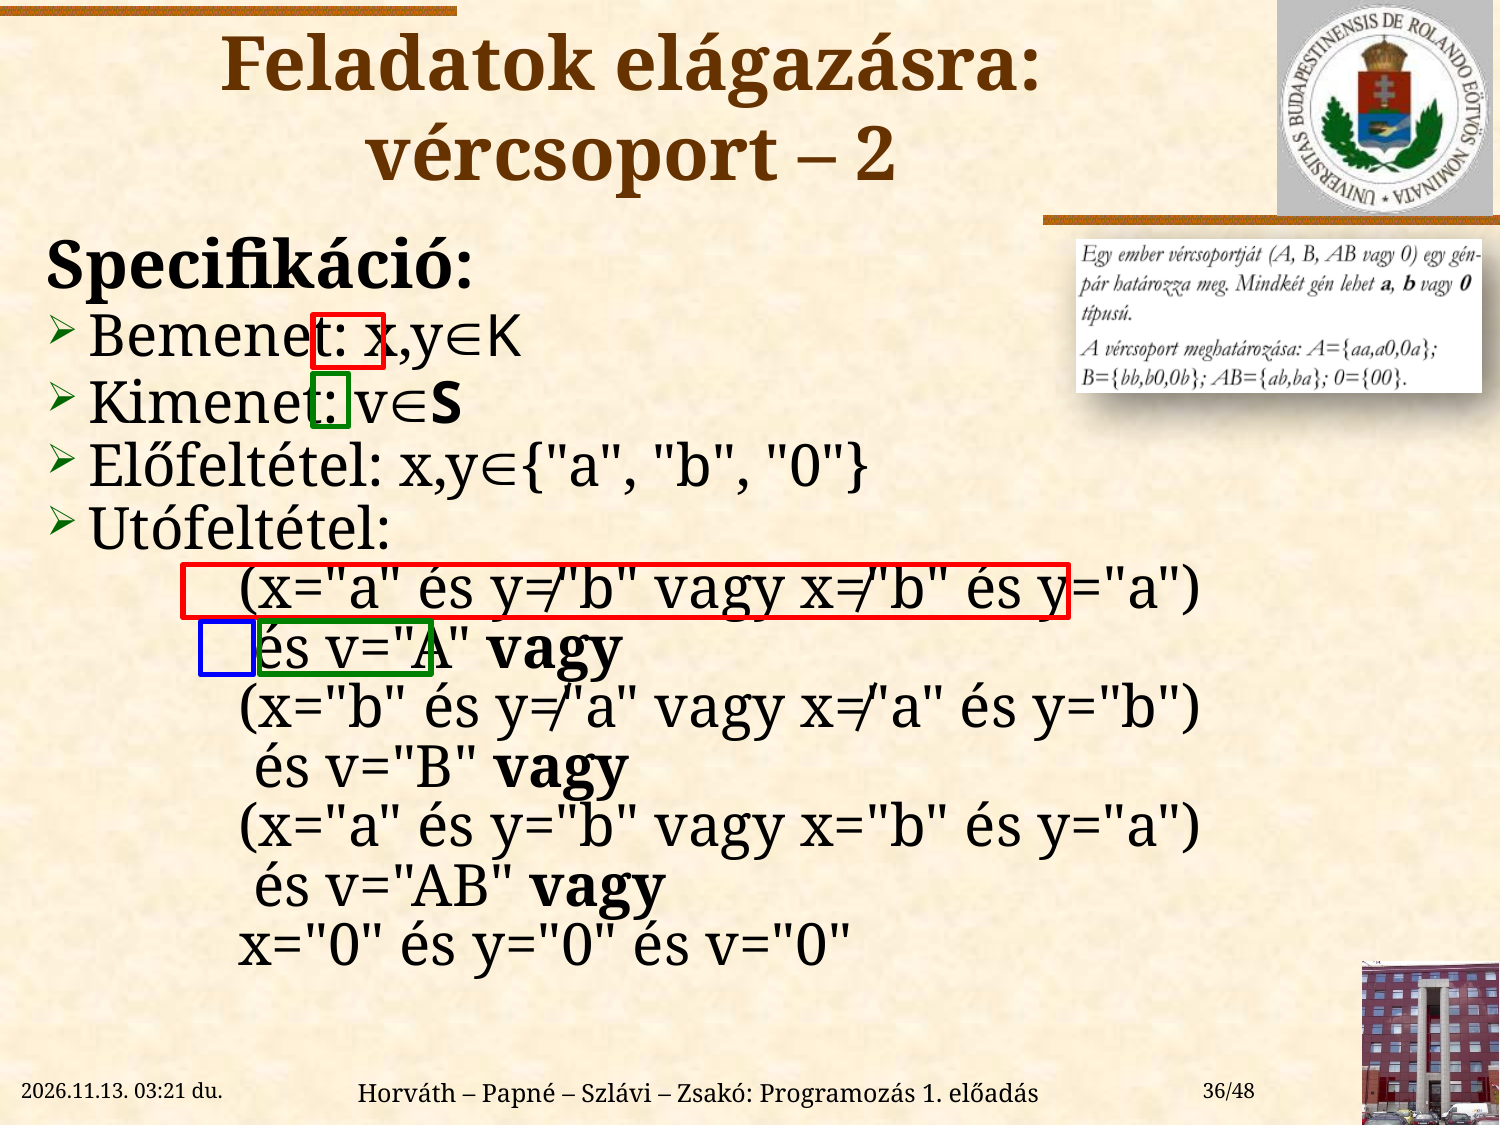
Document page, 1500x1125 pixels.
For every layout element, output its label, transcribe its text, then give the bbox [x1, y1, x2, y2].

title Feladatok elágazásra: vércsoport – 2 [29, 14, 1235, 197]
list Specifikáció: Bemenet: x,yK Kimenet: vS Előfeltétel: x,y{"a", "b", "0"} Utófeltétel: (x="a" és y≠"b" vagy x≠"b" és y="a") és v="A" vagy (x="b" és y≠"a" vagy x≠"a" és y="b") és v="B" vagy (x="a" és y="b" vagy x="b" és y="a") és v="AB" vagy x="0" és y="0" és v="0" [29, 220, 1471, 1000]
text_box [312, 314, 384, 368]
text_box [312, 373, 349, 427]
slide_number 36/48 [1079, 1070, 1270, 1125]
picture [0, 0, 1500, 1125]
text_box [259, 620, 431, 674]
text_box [183, 564, 1069, 618]
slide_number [5, 1070, 318, 1125]
footer Horváth – Papné – Szlávi – Zsakó: Programozás 1. előadás [318, 1070, 1079, 1125]
text_box [200, 621, 254, 675]
